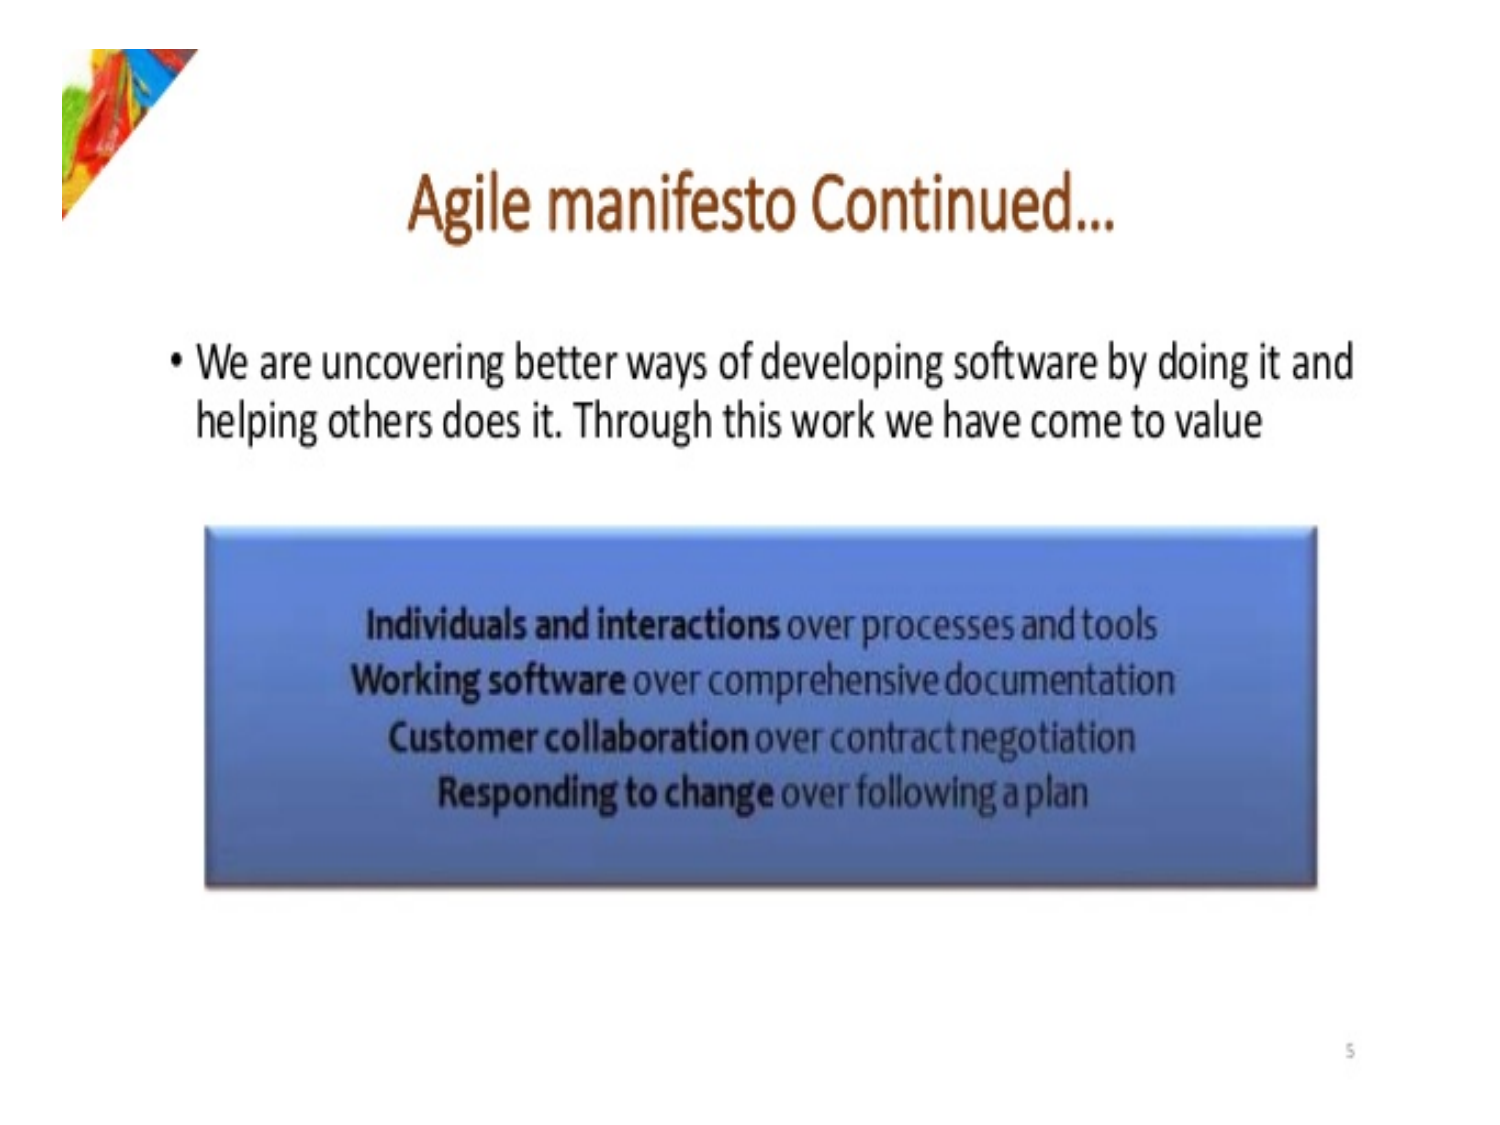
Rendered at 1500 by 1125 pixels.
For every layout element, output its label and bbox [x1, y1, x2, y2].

list [62, 49, 1463, 1101]
